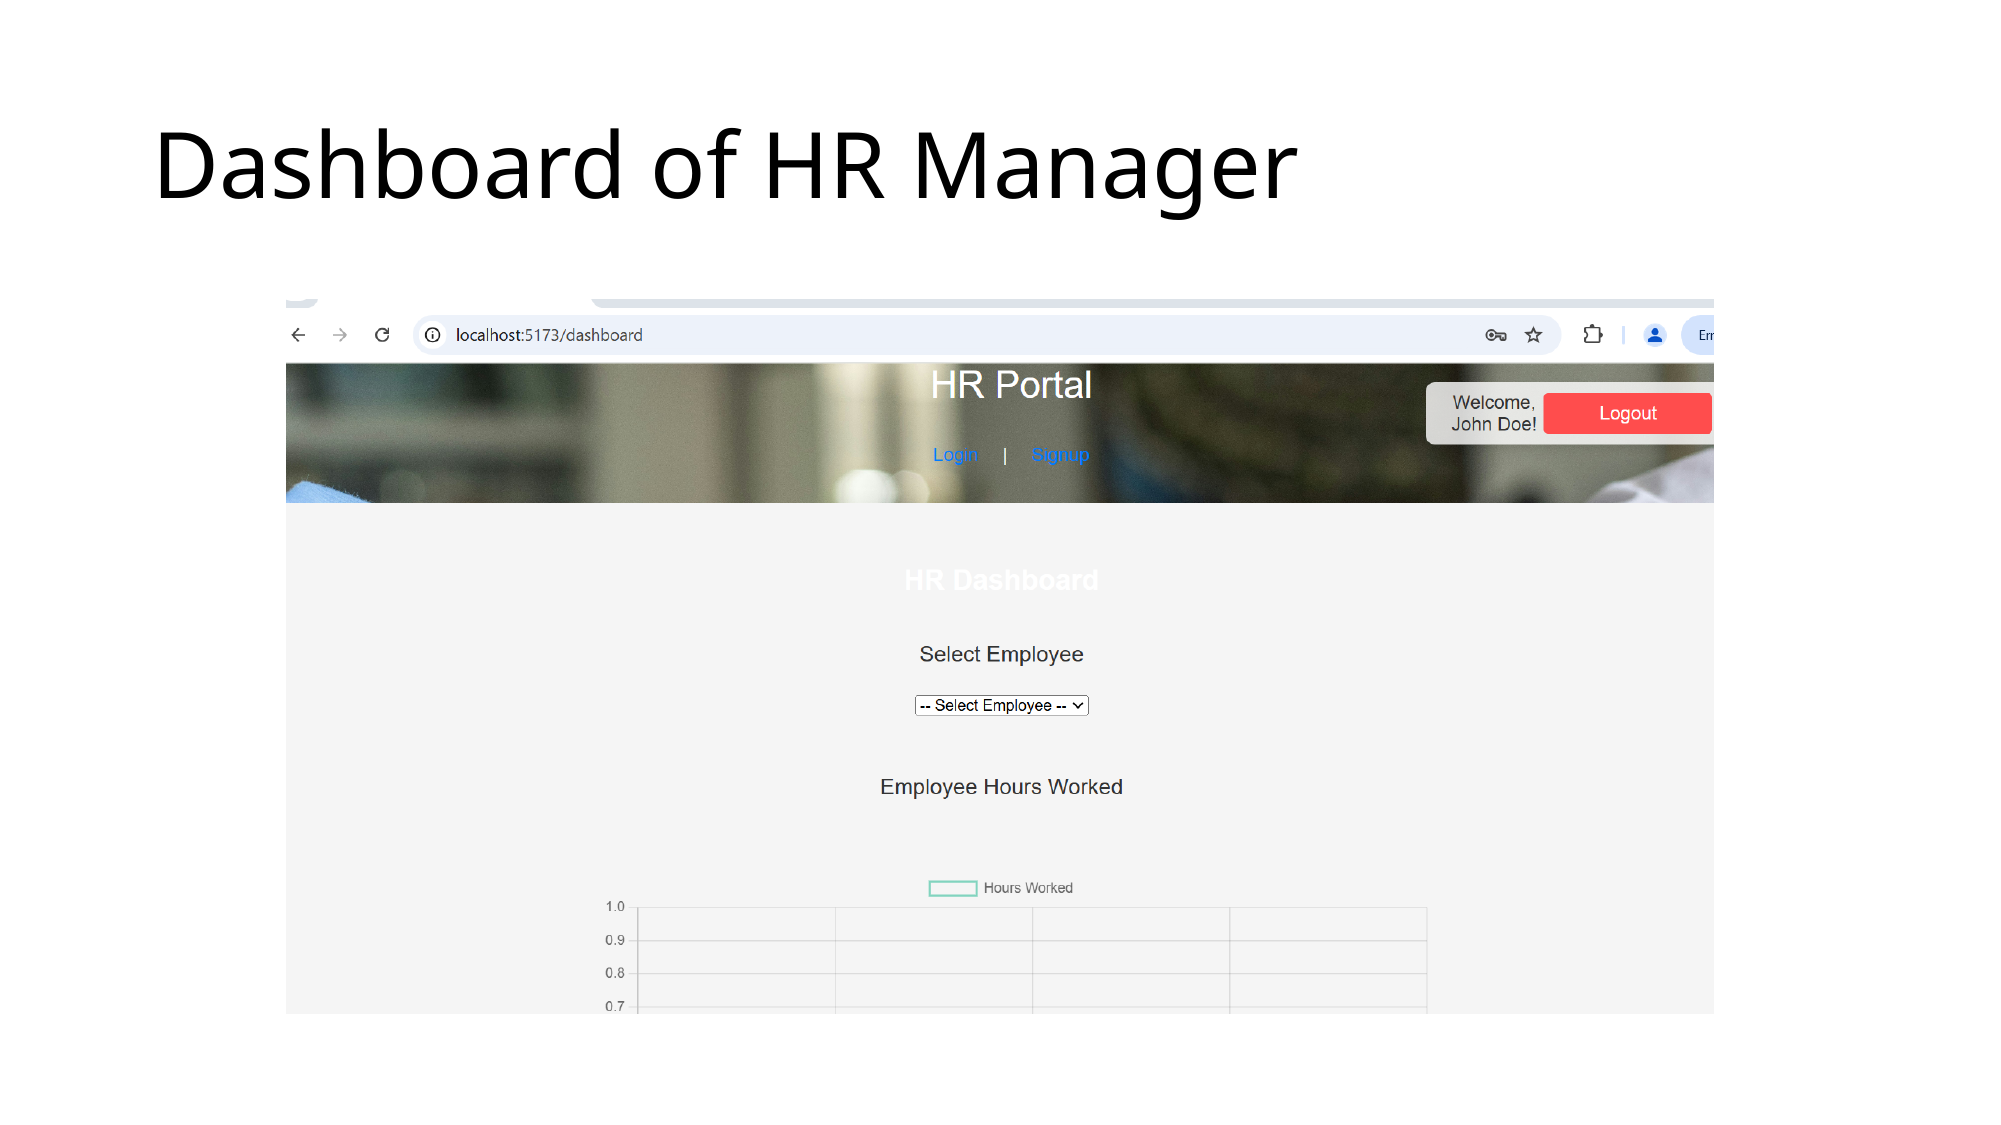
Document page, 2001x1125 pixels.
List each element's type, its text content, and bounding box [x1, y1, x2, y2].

title Dashboard of HR Manager [137, 59, 1863, 278]
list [286, 298, 1714, 1014]
